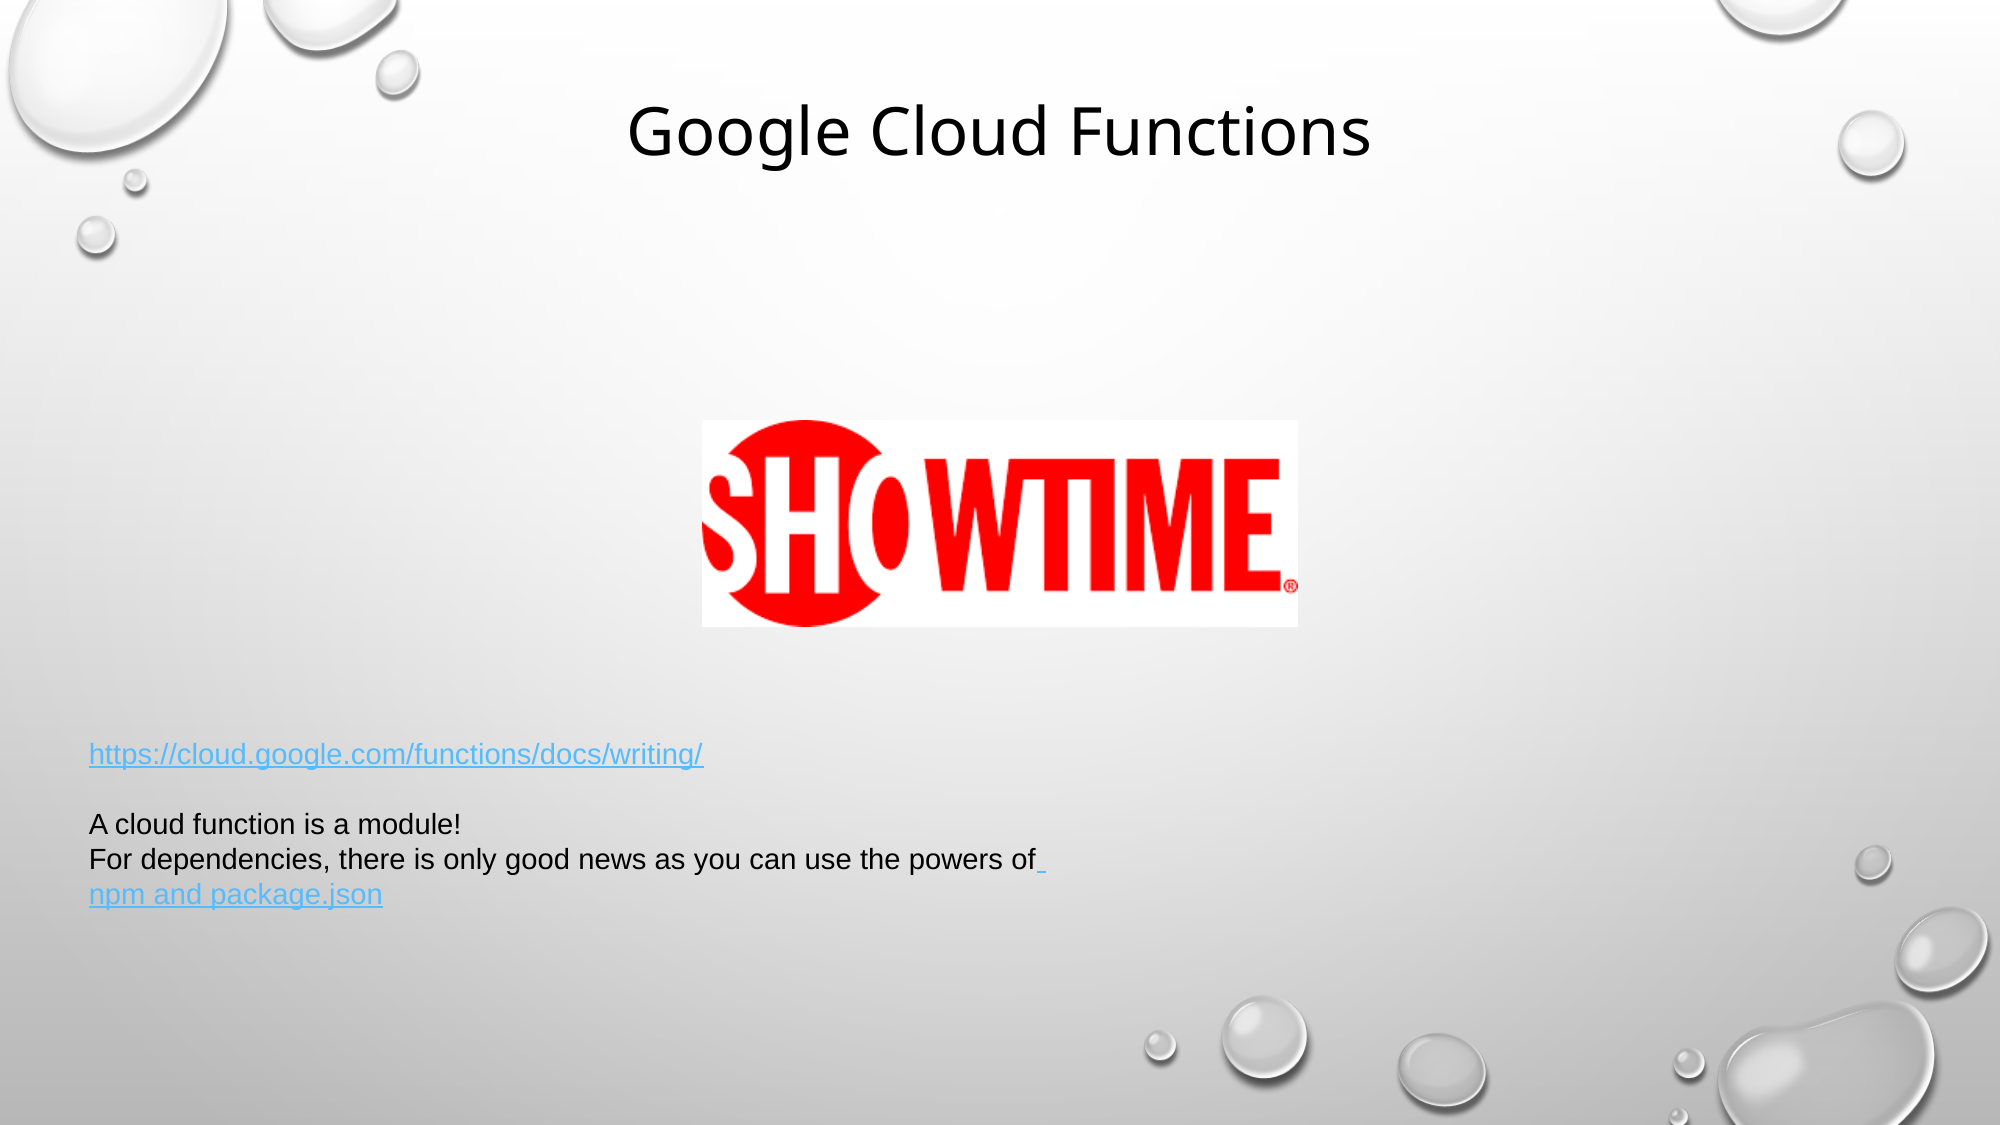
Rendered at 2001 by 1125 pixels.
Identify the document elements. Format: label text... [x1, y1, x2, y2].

text_box https://cloud.google.com/functions/docs/writing/ A cloud function is a module! For dependencies, there is only good news as you can use the powers of npm and package.json [73, 697, 1311, 948]
text_box Google Cloud Functions [149, 41, 1850, 178]
picture [0, 0, 2000, 1125]
